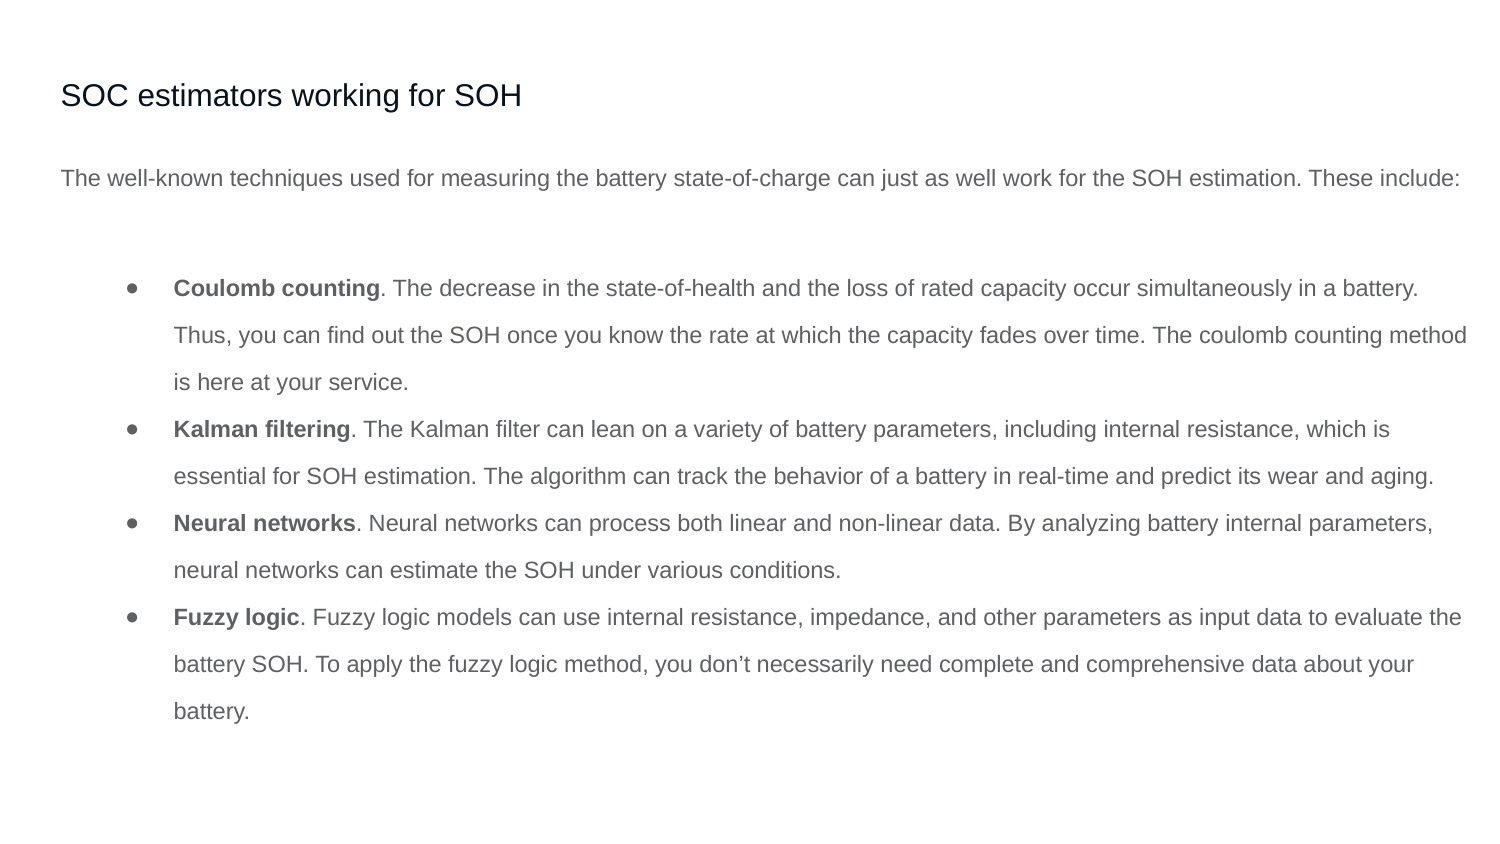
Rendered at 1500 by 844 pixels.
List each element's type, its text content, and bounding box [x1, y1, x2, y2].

list SOC estimators working for SOH The well-known techniques used for measuring the battery state-of-charge can just as well work for the SOH estimation. These include: Coulomb counting. The decrease in the state-of-health and the loss of rated capacity occur simultaneously in a battery. Thus, you can find out the SOH once you know the rate at which the capacity fades over time. The coulomb counting method is here at your service. Kalman filtering. The Kalman filter can lean on a variety of battery parameters, including internal resistance, which is essential for SOH estimation. The algorithm can track the behavior of a battery in real-time and predict its wear and aging. Neural networks. Neural networks can process both linear and non-linear data. By analyzing battery internal parameters, neural networks can estimate the SOH under various conditions. Fuzzy logic. Fuzzy logic models can use internal resistance, impedance, and other parameters as input data to evaluate the battery SOH. To apply the fuzzy logic method, you don’t necessarily need complete and comprehensive data about your battery. [45, 54, 1491, 797]
